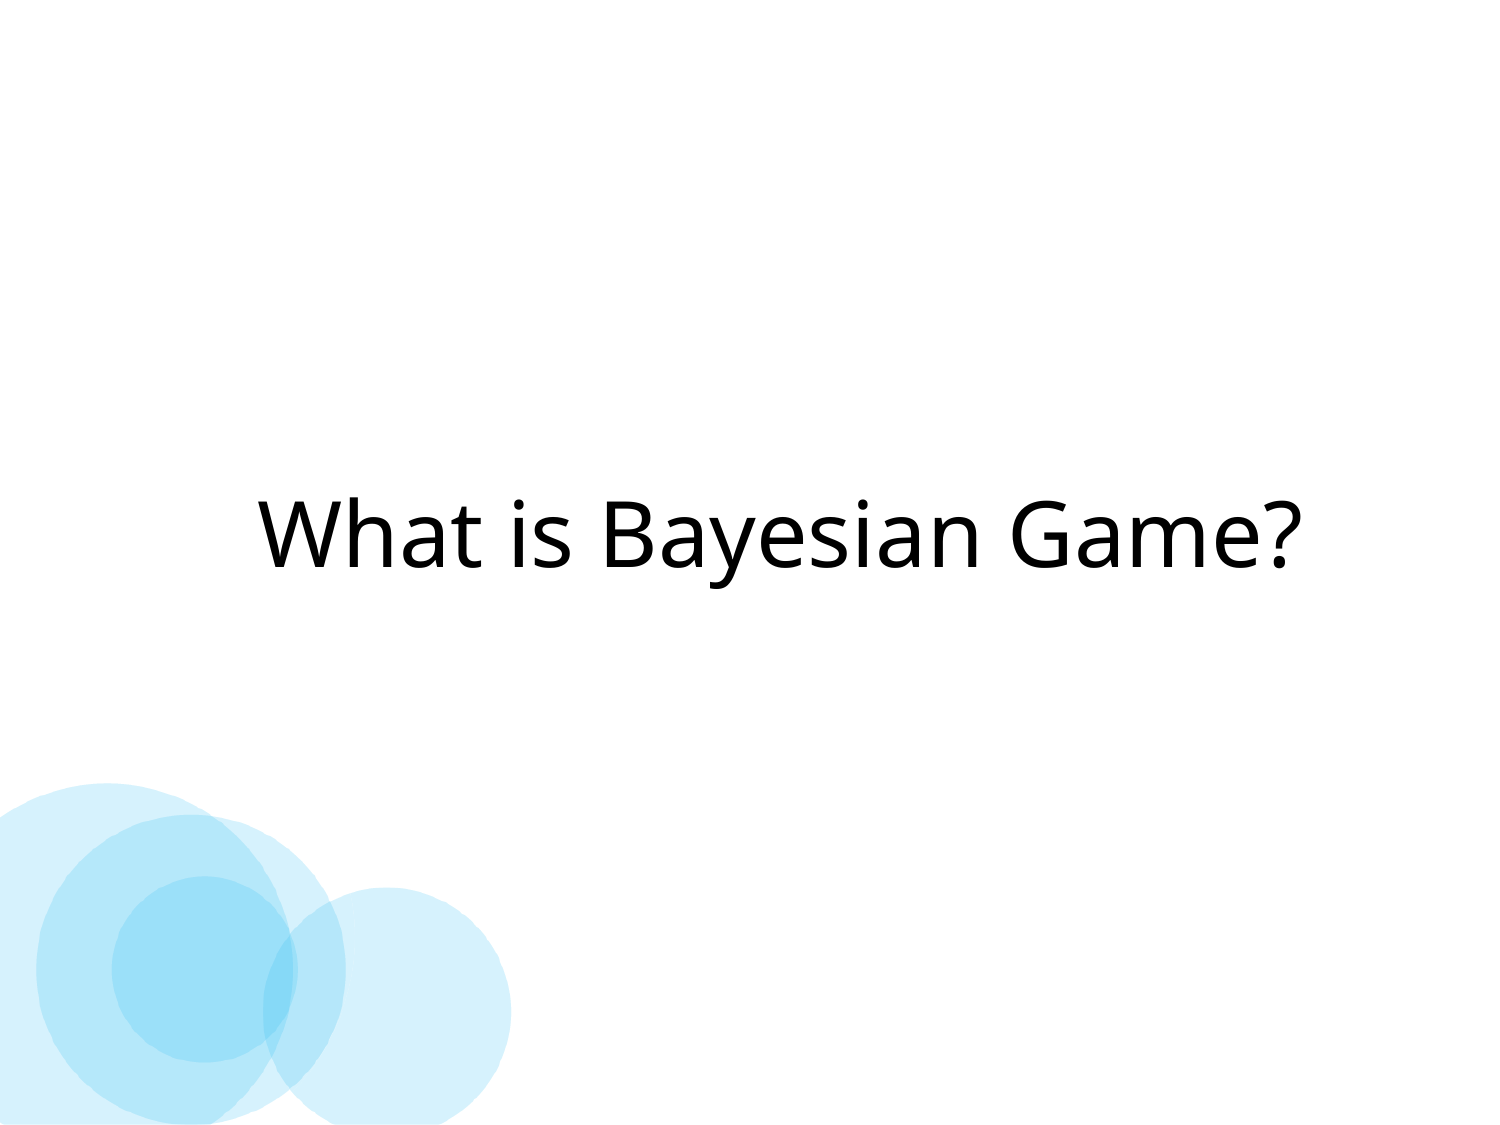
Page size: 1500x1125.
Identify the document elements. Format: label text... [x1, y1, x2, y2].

picture [0, 0, 1500, 1125]
text_box What is Bayesian Game? [242, 467, 1319, 593]
